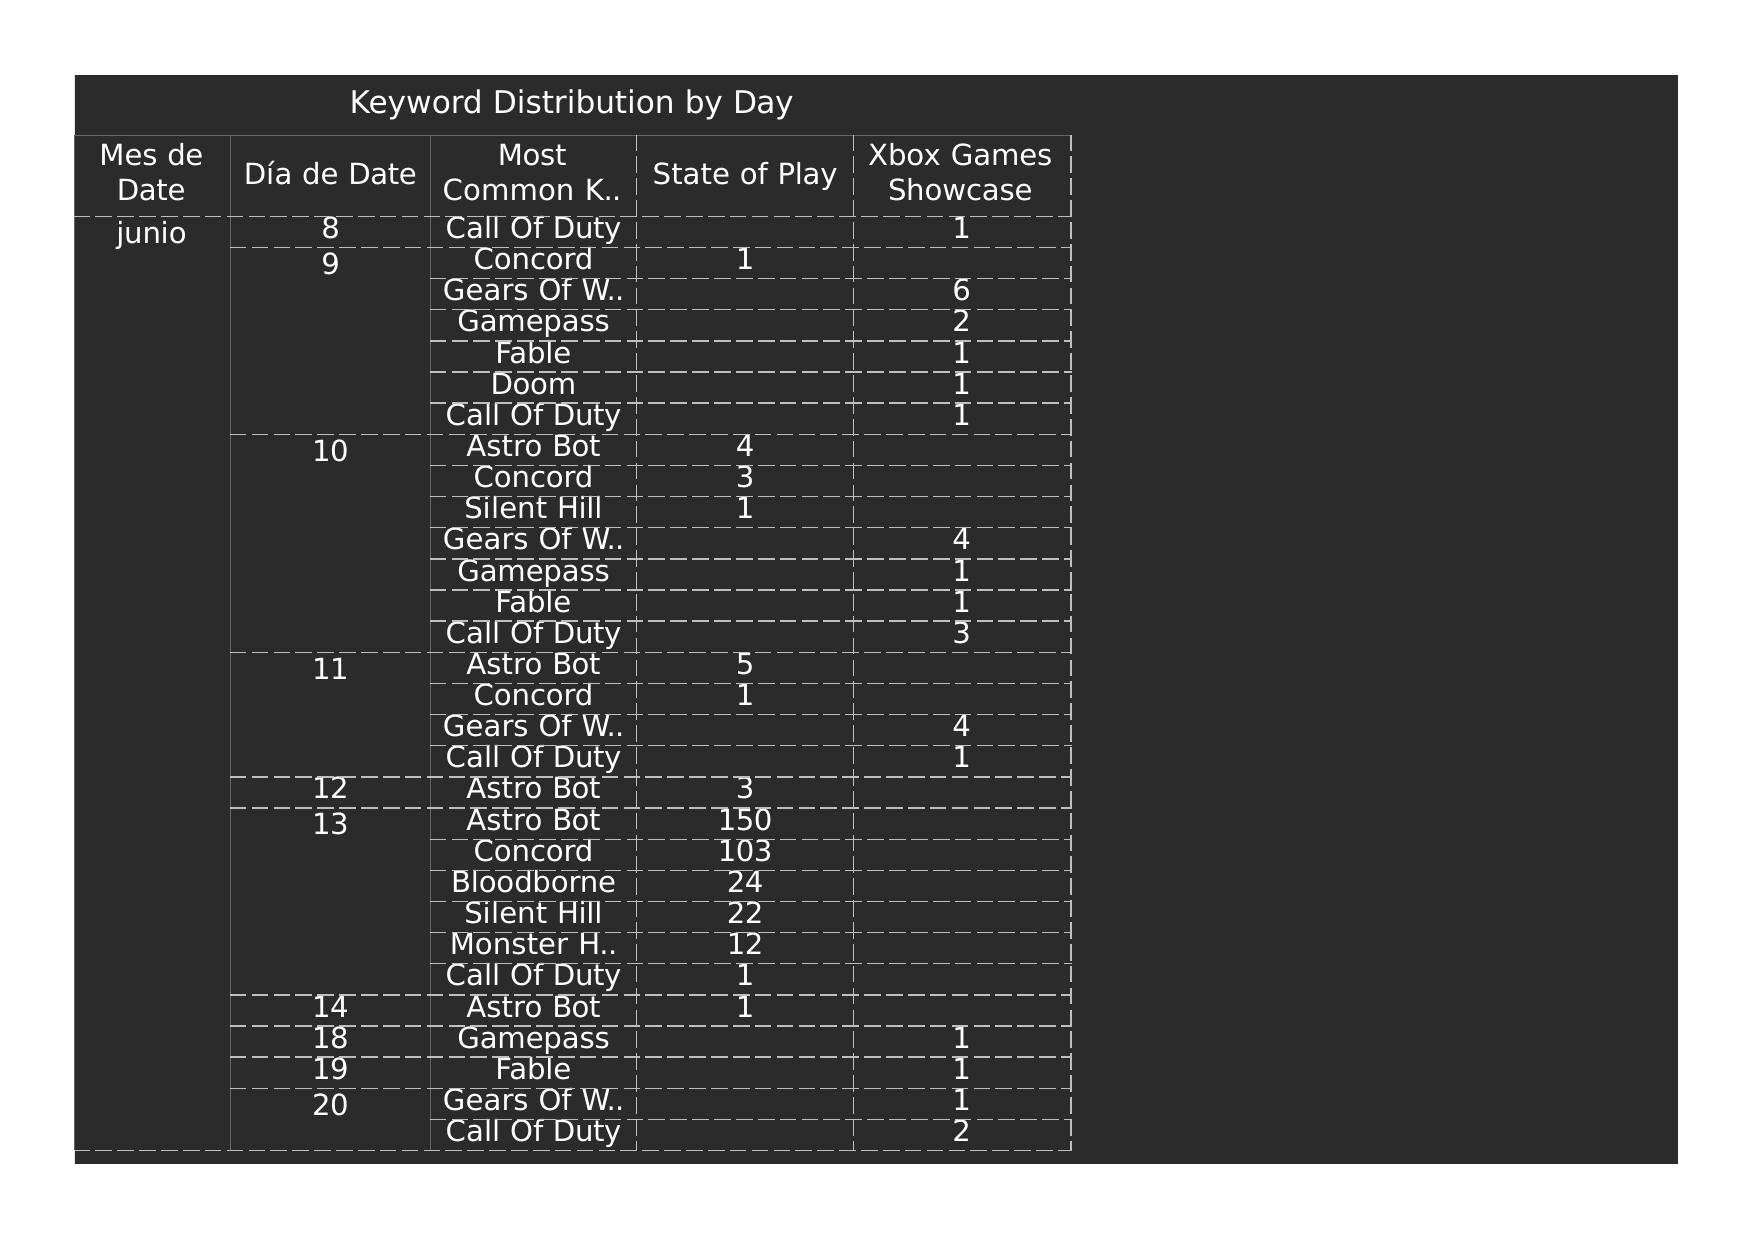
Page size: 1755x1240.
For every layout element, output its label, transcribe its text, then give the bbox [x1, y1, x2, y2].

table_cell Gears Of W.. [431, 528, 637, 559]
table_cell [637, 1026, 854, 1057]
table_cell 20 [231, 1088, 430, 1151]
table_cell Astro Bot [431, 652, 637, 684]
table_header Xbox Games Showcase [854, 136, 1071, 216]
table_cell Astro Bot [431, 995, 637, 1026]
table_cell [637, 403, 854, 434]
table_cell [854, 995, 1071, 1026]
table_cell Gears Of W.. [431, 279, 637, 310]
table_cell [854, 964, 1071, 995]
table_cell [637, 715, 854, 746]
table_cell [637, 746, 854, 777]
table_cell 8 [231, 216, 430, 247]
table_cell [637, 1119, 854, 1151]
table_cell Silent Hill [431, 497, 637, 528]
table_cell [854, 434, 1071, 466]
table_cell Concord [431, 466, 637, 497]
table_cell 18 [231, 1026, 430, 1057]
table_cell 19 [231, 1057, 430, 1088]
table_cell [637, 528, 854, 559]
table_cell 1 [854, 1088, 1071, 1119]
table_cell Call Of Duty [431, 1119, 637, 1151]
table_cell 11 [231, 652, 430, 777]
text_box [74, 75, 1678, 1164]
table_cell [637, 341, 854, 372]
table_cell 6 [854, 279, 1071, 310]
table_cell Call Of Duty [431, 216, 637, 247]
table_cell 22 [637, 901, 854, 933]
table_cell [854, 901, 1071, 933]
table_cell [854, 684, 1071, 715]
table_cell [854, 839, 1071, 870]
table_cell 4 [854, 715, 1071, 746]
table_cell Doom [431, 372, 637, 403]
table_cell Call Of Duty [431, 403, 637, 434]
table_cell 5 [637, 652, 854, 684]
table_cell 12 [231, 777, 430, 808]
text_box Keyword Distribution by Day [347, 80, 800, 121]
table_cell 4 [854, 528, 1071, 559]
table_cell 1 [854, 1057, 1071, 1088]
table_cell Fable [431, 1057, 637, 1088]
table_header State of Play [637, 136, 854, 216]
table_cell [854, 652, 1071, 684]
table_cell Silent Hill [431, 901, 637, 933]
table_cell junio [75, 216, 230, 1151]
table_cell 24 [637, 870, 854, 901]
table_cell 1 [854, 403, 1071, 434]
table_header Most Common K.. [431, 136, 637, 216]
table_cell 1 [637, 497, 854, 528]
table_cell [637, 590, 854, 621]
table_cell Concord [431, 684, 637, 715]
table_cell Gamepass [431, 310, 637, 341]
table_cell [637, 621, 854, 652]
table_cell 2 [854, 1119, 1071, 1151]
table_cell Gears Of W.. [431, 715, 637, 746]
table_cell [854, 497, 1071, 528]
table_cell [637, 1057, 854, 1088]
table_cell 3 [854, 621, 1071, 652]
table_cell Gamepass [431, 1026, 637, 1057]
table_cell Gamepass [431, 559, 637, 590]
table_cell Gears Of W.. [431, 1088, 637, 1119]
table_cell 1 [637, 995, 854, 1026]
table_cell 4 [637, 434, 854, 466]
table_cell Call Of Duty [431, 621, 637, 652]
table_cell [637, 372, 854, 403]
table_cell 1 [854, 746, 1071, 777]
table_cell [637, 216, 854, 247]
table_cell [637, 559, 854, 590]
table_cell Call Of Duty [431, 964, 637, 995]
table_cell [854, 247, 1071, 279]
table_cell [854, 933, 1071, 964]
table_header Mes de Date [75, 136, 230, 216]
table_cell 1 [854, 559, 1071, 590]
table_cell 12 [637, 933, 854, 964]
table_cell 14 [231, 995, 430, 1026]
table_cell Astro Bot [431, 777, 637, 808]
table_cell [854, 777, 1071, 808]
table_cell 1 [637, 684, 854, 715]
table_cell 150 [637, 808, 854, 839]
table_cell [637, 310, 854, 341]
table_cell Fable [431, 590, 637, 621]
table_cell [637, 1088, 854, 1119]
table_cell 1 [637, 964, 854, 995]
table_cell Concord [431, 839, 637, 870]
table_cell Bloodborne [431, 870, 637, 901]
table_cell Call Of Duty [431, 746, 637, 777]
table_cell Fable [431, 341, 637, 372]
table_cell 3 [637, 777, 854, 808]
table_cell [854, 808, 1071, 839]
table_cell Concord [431, 247, 637, 279]
table_cell 3 [637, 466, 854, 497]
table_cell Astro Bot [431, 808, 637, 839]
table_cell 2 [854, 310, 1071, 341]
table_cell 1 [854, 216, 1071, 247]
table_cell [854, 466, 1071, 497]
table_cell Astro Bot [431, 434, 637, 466]
table_cell 103 [637, 839, 854, 870]
table_cell 1 [854, 341, 1071, 372]
table_cell 1 [637, 247, 854, 279]
table_cell 1 [854, 590, 1071, 621]
table_cell 1 [854, 1026, 1071, 1057]
table_cell [854, 870, 1071, 901]
table_cell 1 [854, 372, 1071, 403]
table_cell 10 [231, 434, 430, 652]
table_header Día de Date [231, 136, 430, 216]
table_cell Monster H.. [431, 933, 637, 964]
table_cell 9 [231, 247, 430, 434]
table_cell 13 [231, 808, 430, 995]
table_cell [637, 279, 854, 310]
